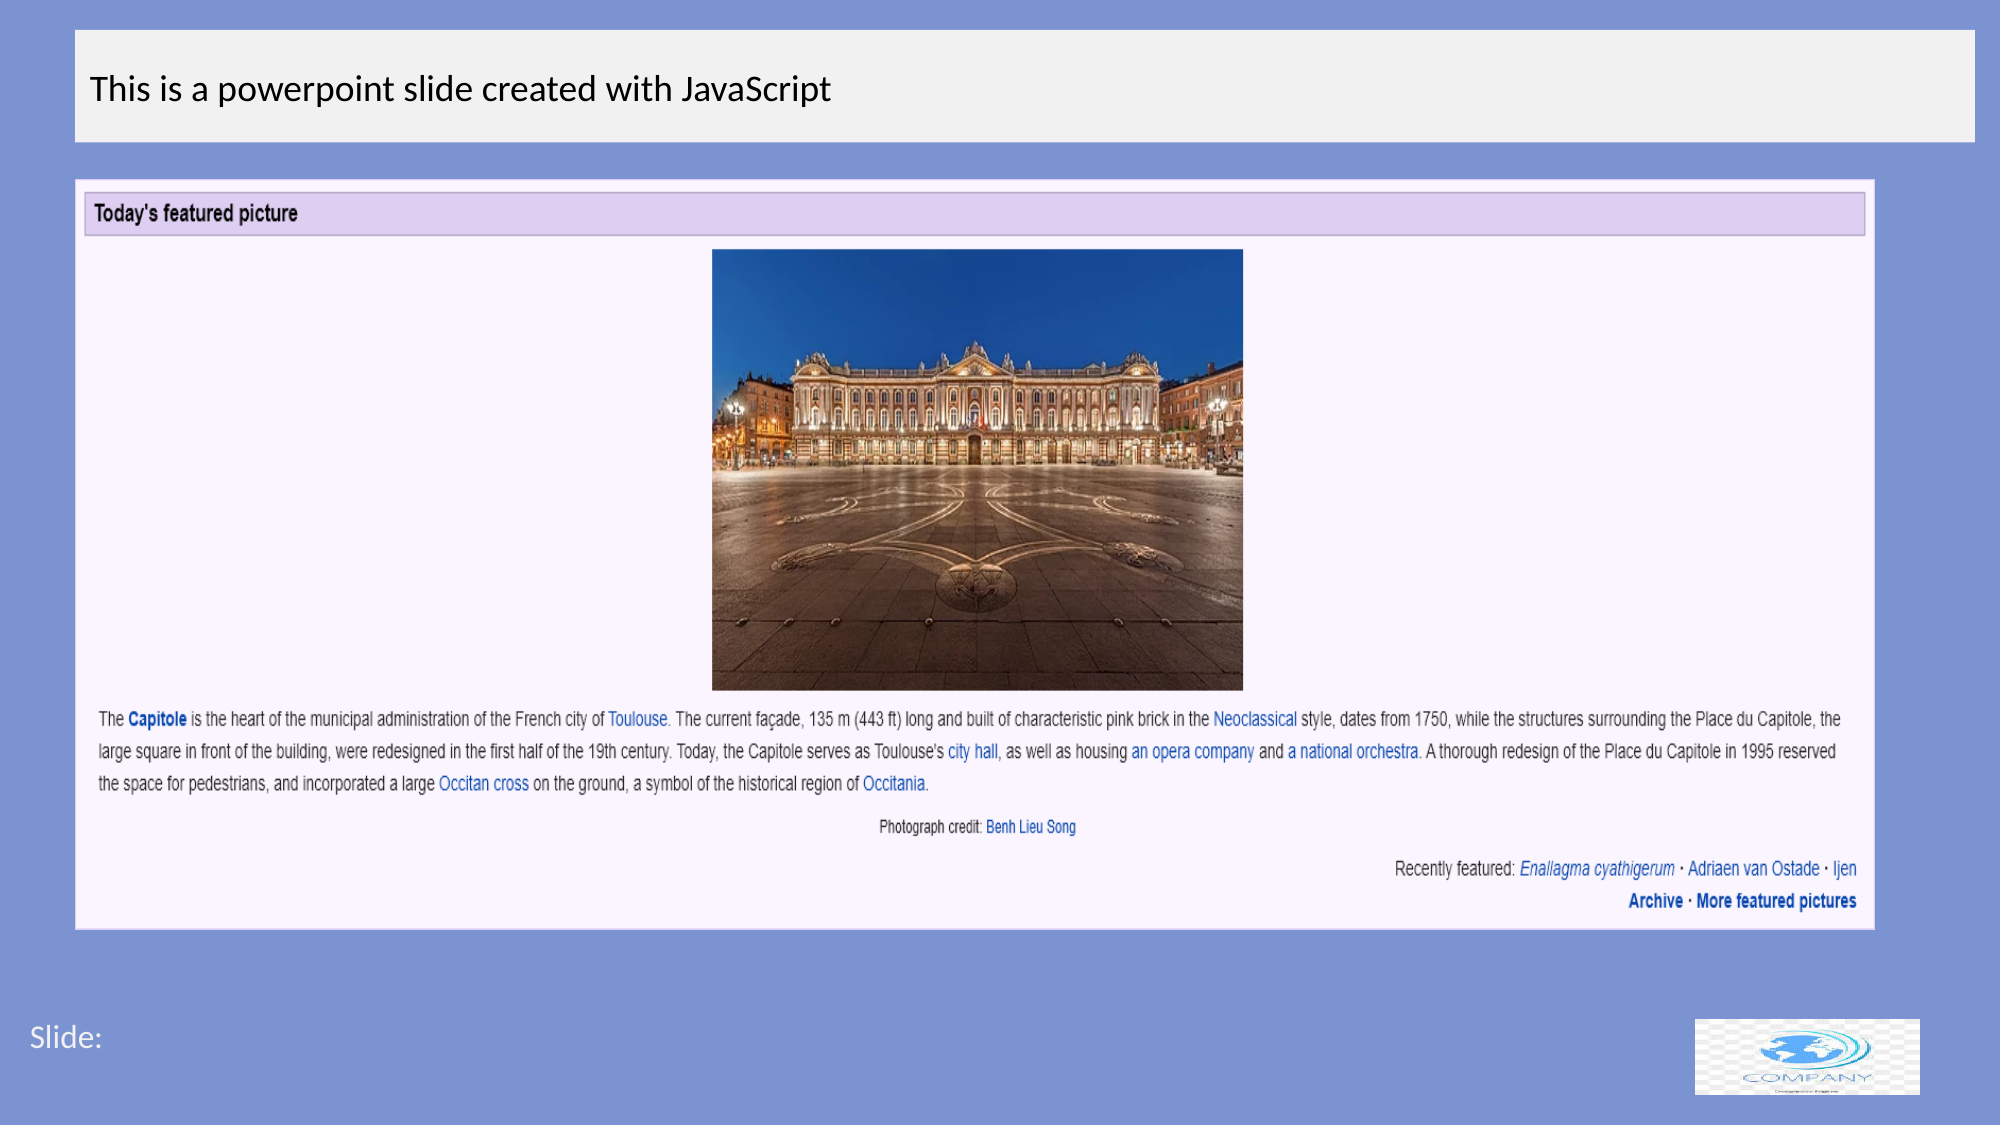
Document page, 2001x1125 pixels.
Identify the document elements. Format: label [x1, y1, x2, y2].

slide_number [90, 1006, 222, 1057]
picture [1695, 1019, 1920, 1095]
picture [74, 179, 1875, 930]
